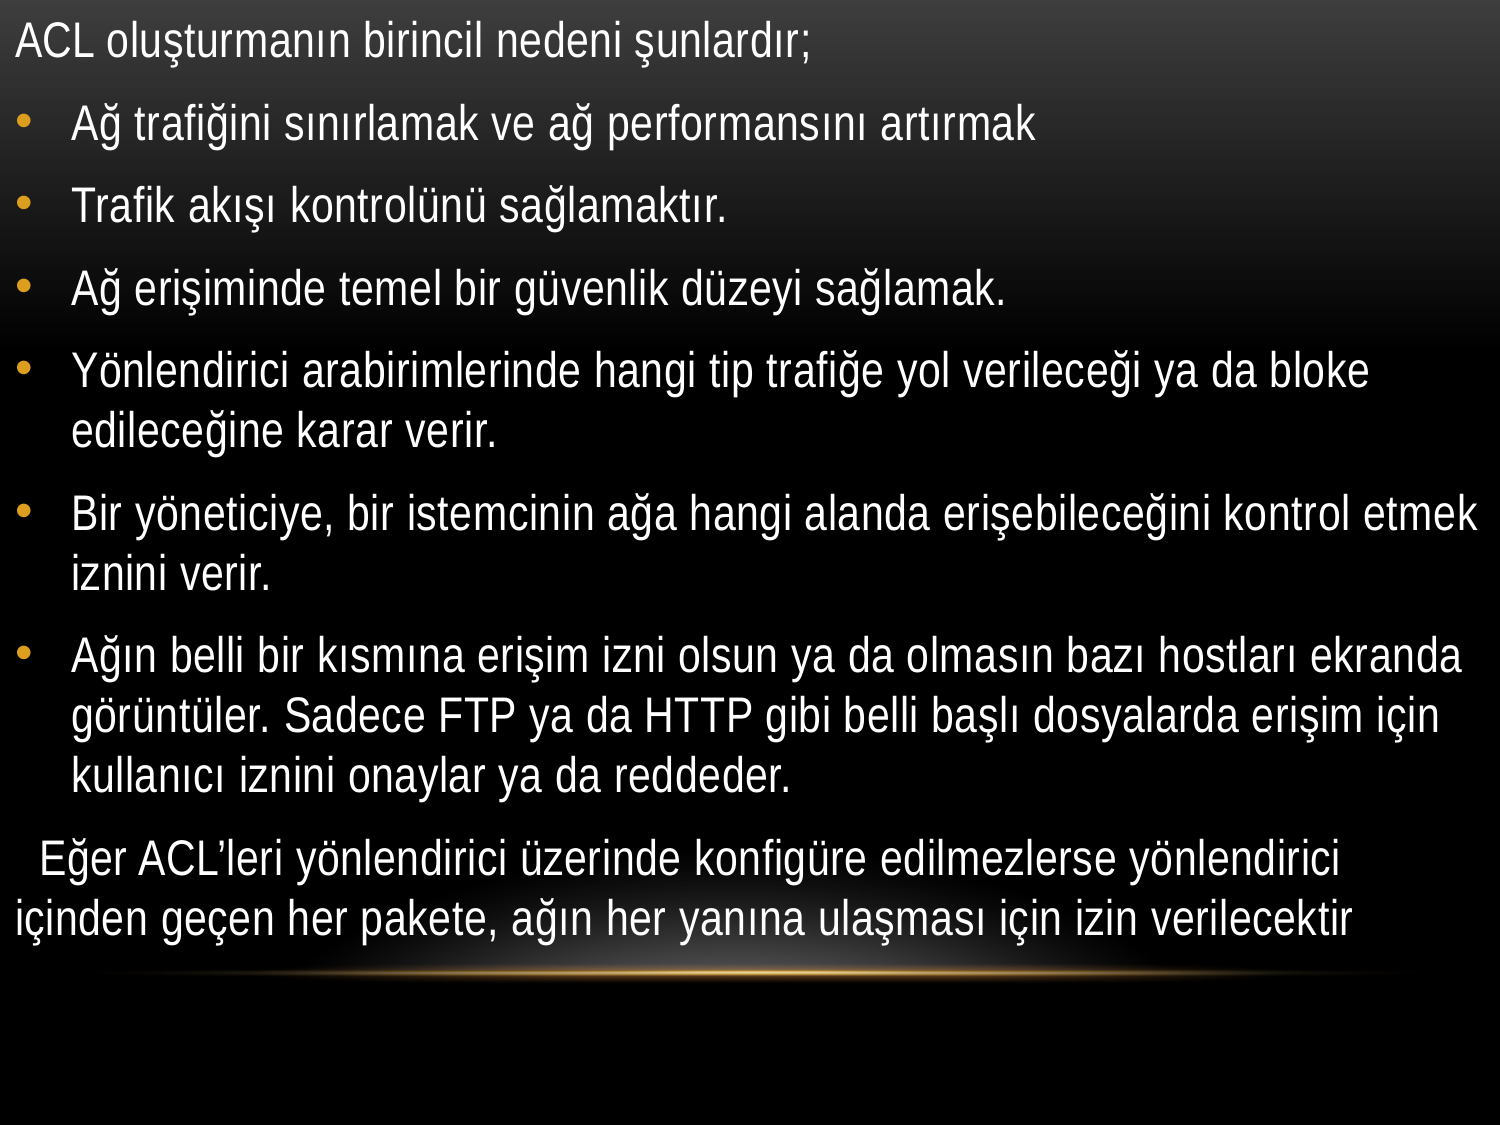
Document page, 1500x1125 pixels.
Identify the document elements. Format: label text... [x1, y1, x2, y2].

list ACL oluşturmanın birincil nedeni şunlardır; Ağ trafiğini sınırlamak ve ağ performansını artırmak Trafik akışı kontrolünü sağlamaktır. Ağ erişiminde temel bir güvenlik düzeyi sağlamak. Yönlendirici arabirimlerinde hangi tip trafiğe yol verileceği ya da bloke edileceğine karar verir. Bir yöneticiye, bir istemcinin ağa hangi alanda erişebileceğini kontrol etmek iznini verir. Ağın belli bir kısmına erişim izni olsun ya da olmasın bazı hostları ekranda görüntüler. Sadece FTP ya da HTTP gibi belli başlı dosyalarda erişim için kullanıcı iznini onaylar ya da reddeder. Eğer ACL’leri yönlendirici üzerinde konfigüre edilmezlerse yönlendirici içinden geçen her pakete, ağın her yanına ulaşması için izin verilecektir [0, 0, 1500, 1125]
